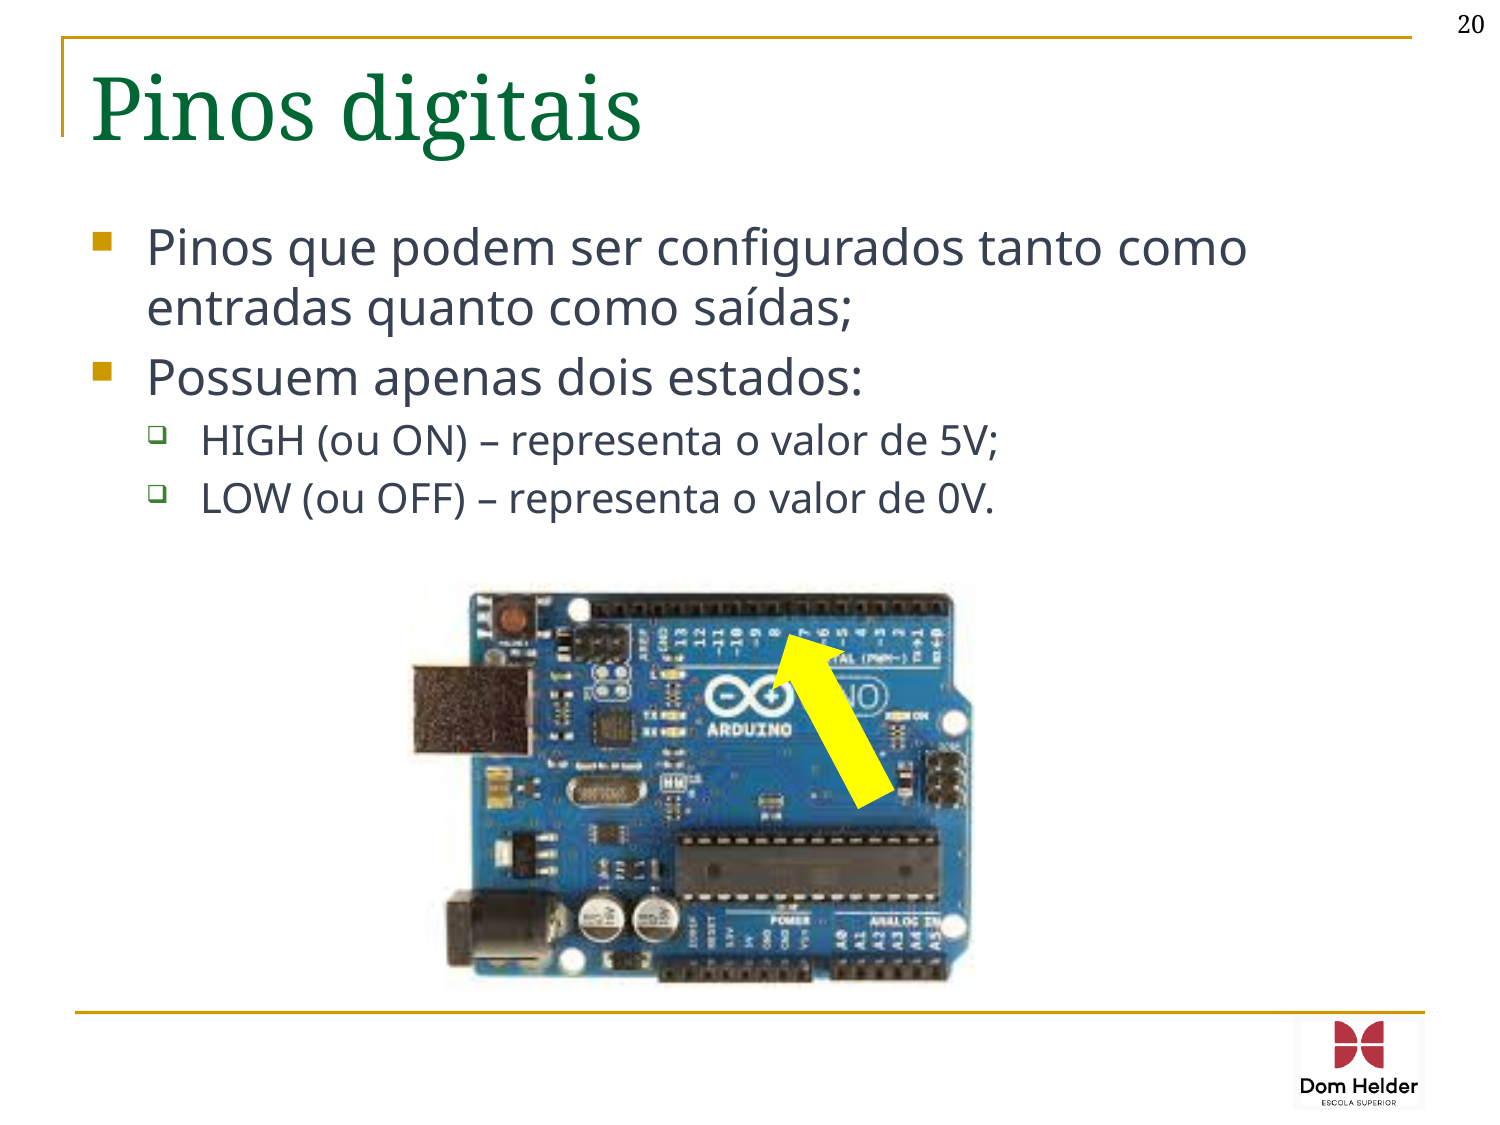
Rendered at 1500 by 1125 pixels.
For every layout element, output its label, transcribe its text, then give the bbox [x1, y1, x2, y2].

list Pinos que podem ser configurados tanto como entradas quanto como saídas; Possuem apenas dois estados: HIGH (ou ON) – representa o valor de 5V; LOW (ou OFF) – representa o valor de 0V. [75, 208, 1425, 988]
slide_number 20 [1424, 0, 1500, 51]
title Pinos digitais [75, 45, 1425, 208]
picture [1293, 1015, 1425, 1110]
picture [407, 565, 977, 1006]
